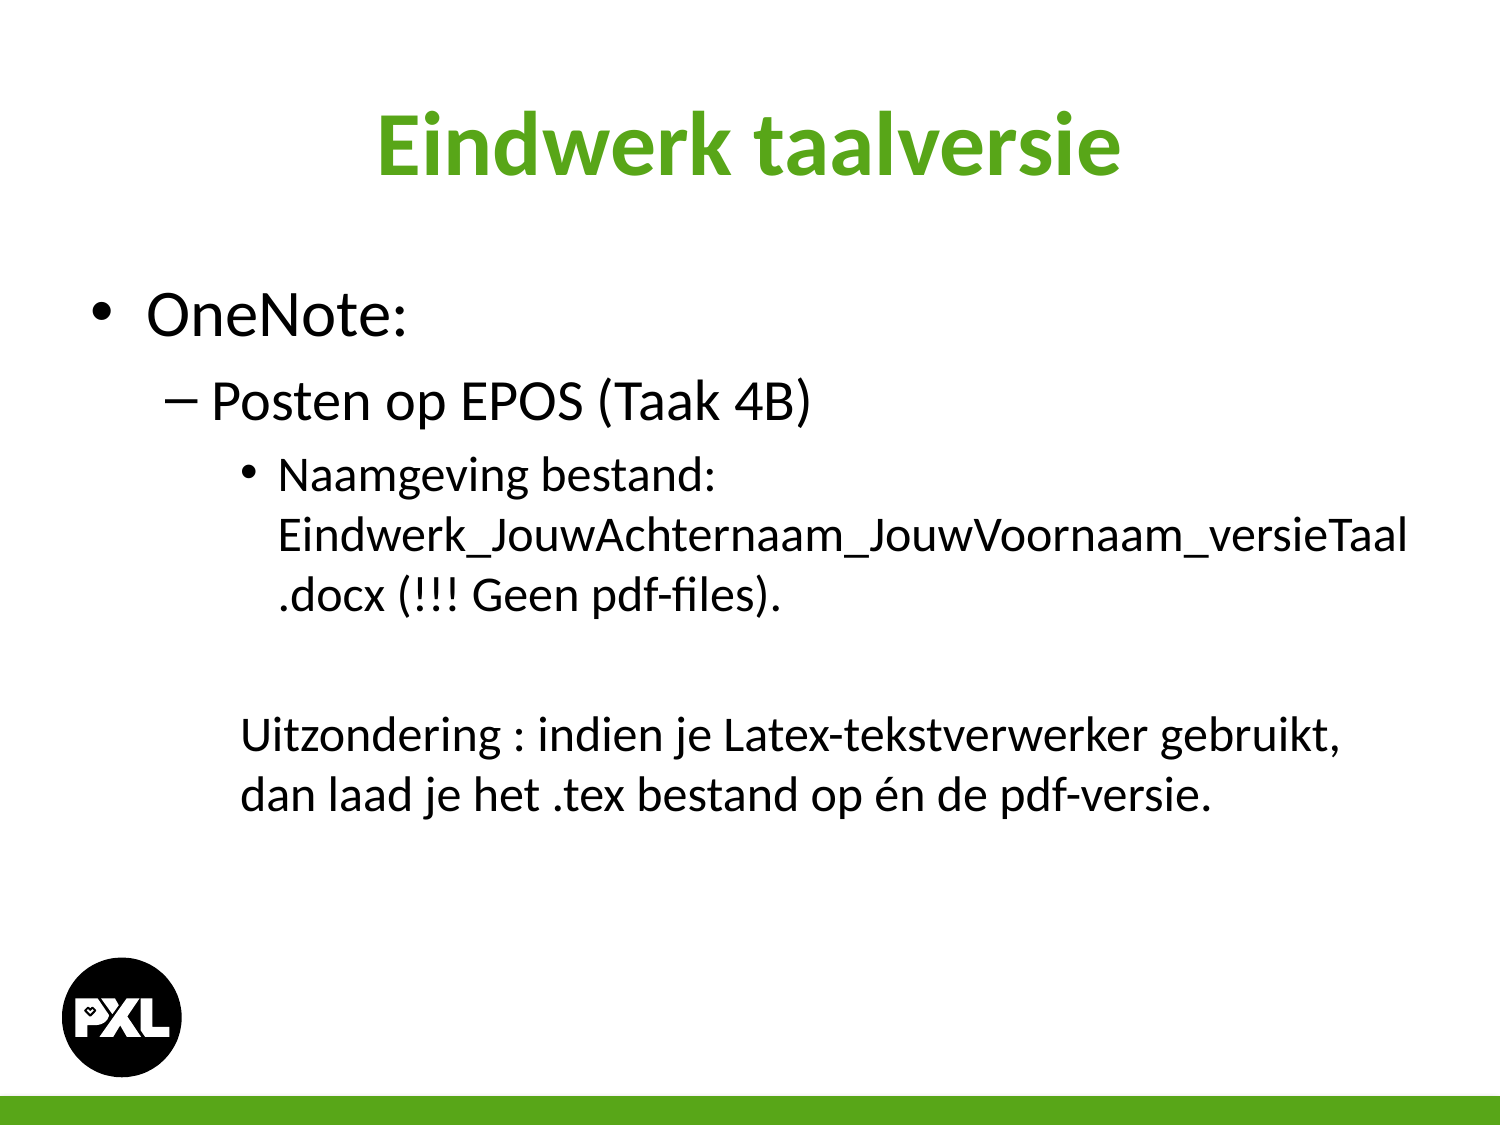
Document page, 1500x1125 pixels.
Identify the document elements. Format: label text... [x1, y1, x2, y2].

list OneNote: Posten op EPOS (Taak 4B) Naamgeving bestand: Eindwerk_JouwAchternaam_JouwVoornaam_versieTaal.docx (!!! Geen pdf-files). Uitzondering : indien je Latex-tekstverwerker gebruikt, dan laad je het .tex bestand op én de pdf-versie. [75, 262, 1425, 1005]
title Eindwerk taalversie [75, 45, 1425, 233]
